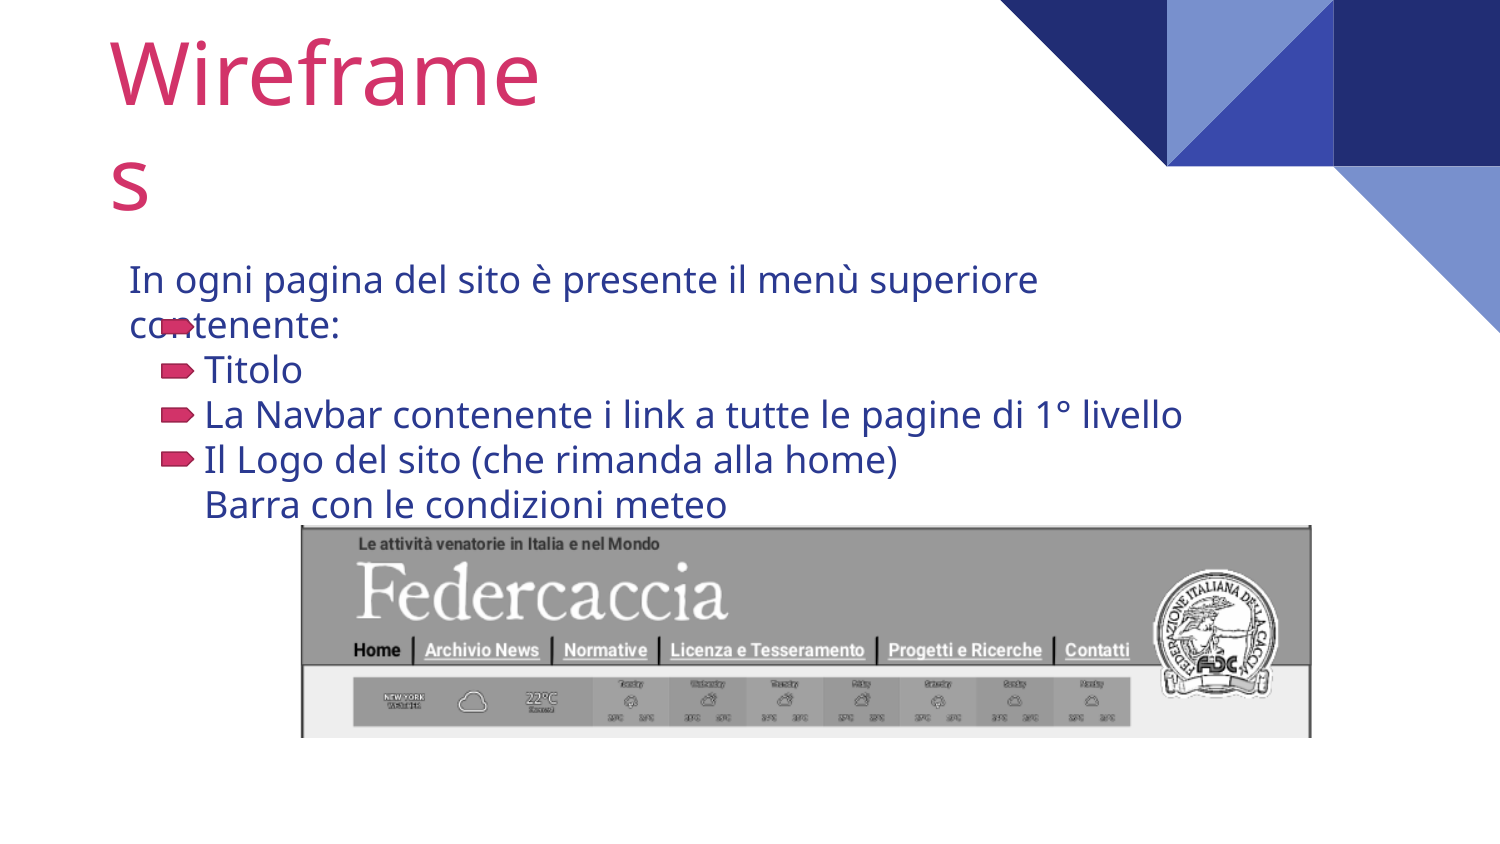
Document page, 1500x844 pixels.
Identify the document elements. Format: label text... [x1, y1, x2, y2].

text_box [161, 452, 194, 466]
text_box [161, 319, 194, 334]
text_box [161, 408, 194, 422]
text_box [161, 364, 194, 378]
title Wireframes [94, 78, 576, 169]
picture [295, 524, 1322, 739]
text_box In ogni pagina del sito è presente il menù superiore contenente: Titolo La Navbar contenente i link a tutte le pagine di 1° livello Il Logo del sito (che rimanda alla home) Barra con le condizioni meteo [114, 241, 1210, 526]
